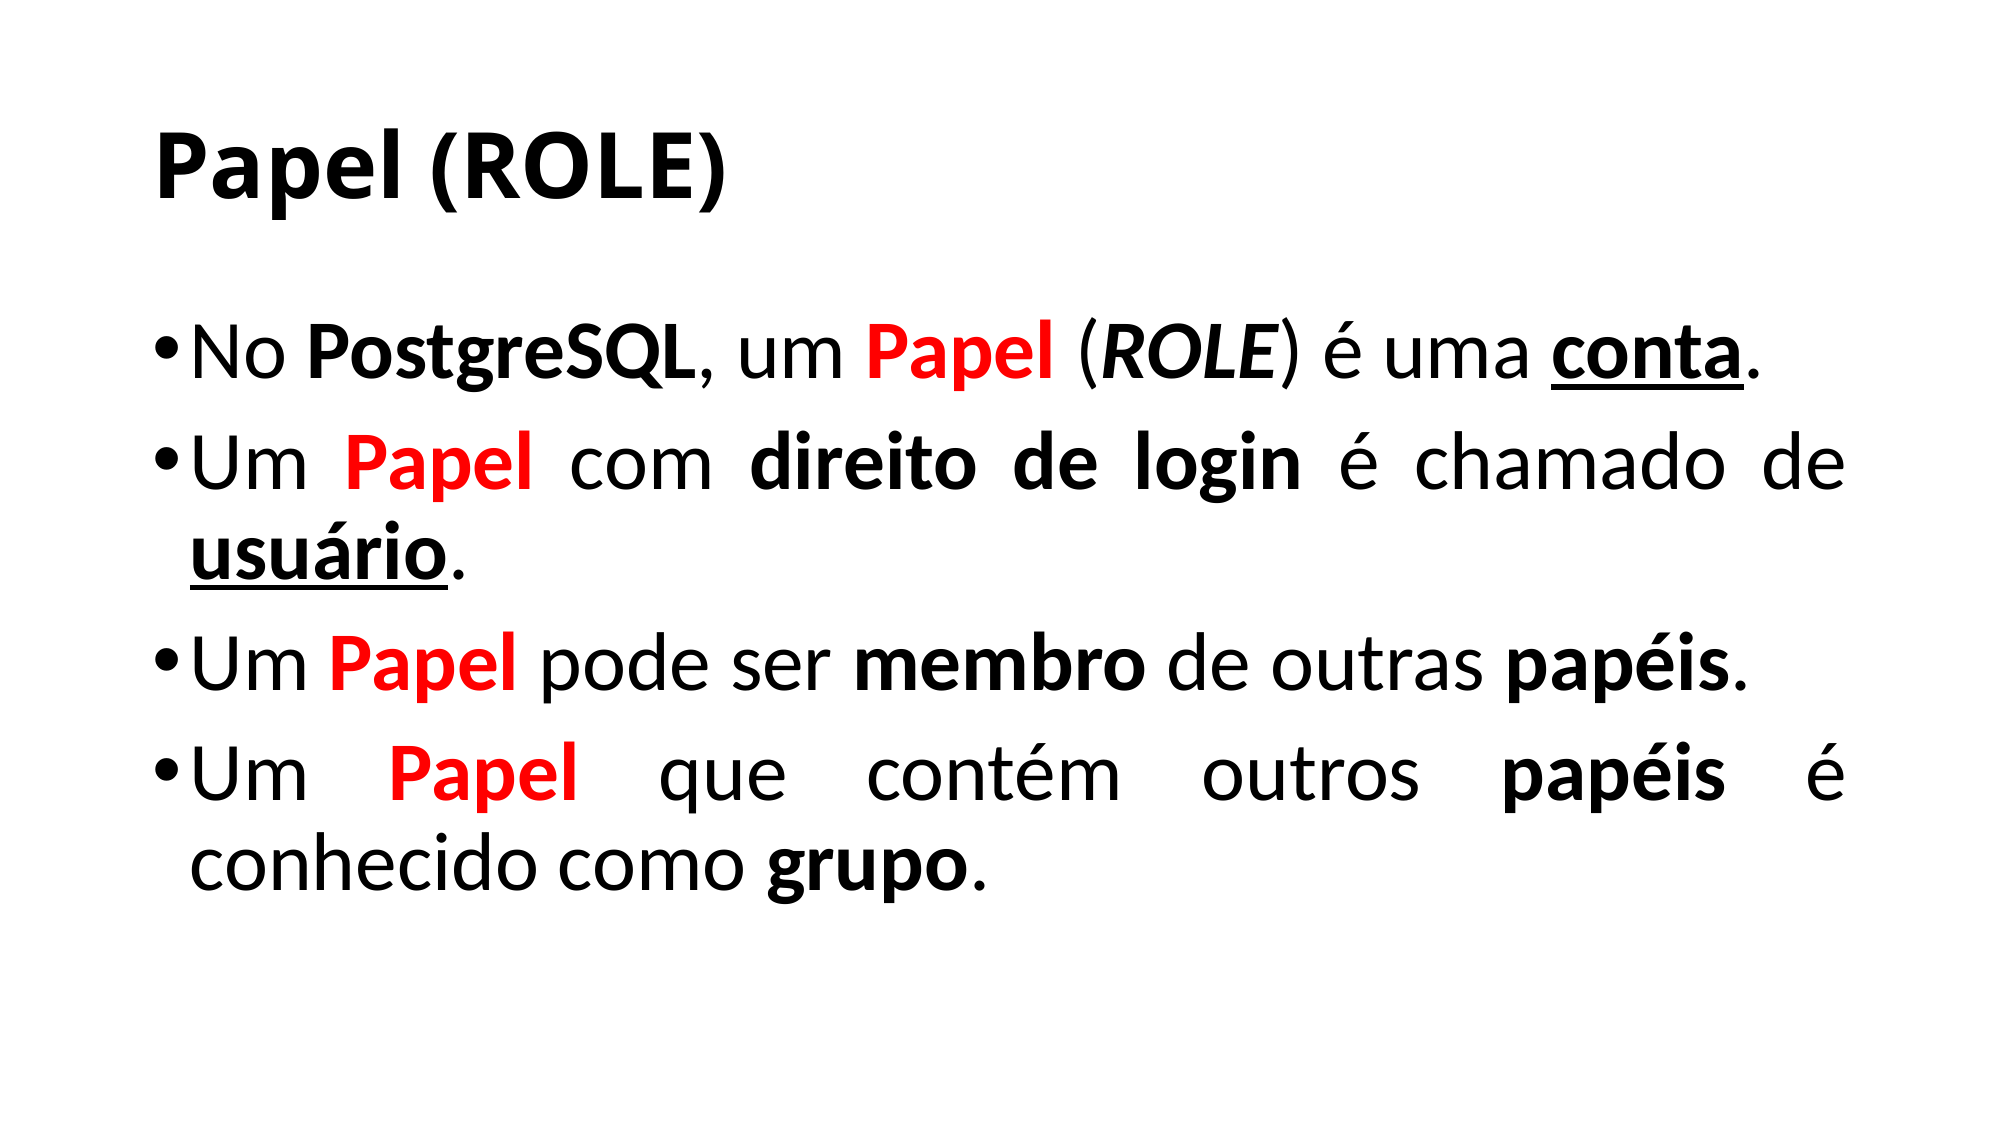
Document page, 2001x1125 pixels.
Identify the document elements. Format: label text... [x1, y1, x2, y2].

title Papel (ROLE) [137, 59, 1863, 278]
list No PostgreSQL, um Papel (ROLE) é uma conta. Um Papel com direito de login é chamado de usuário. Um Papel pode ser membro de outras papéis. Um Papel que contém outros papéis é conhecido como grupo. [137, 299, 1863, 1014]
